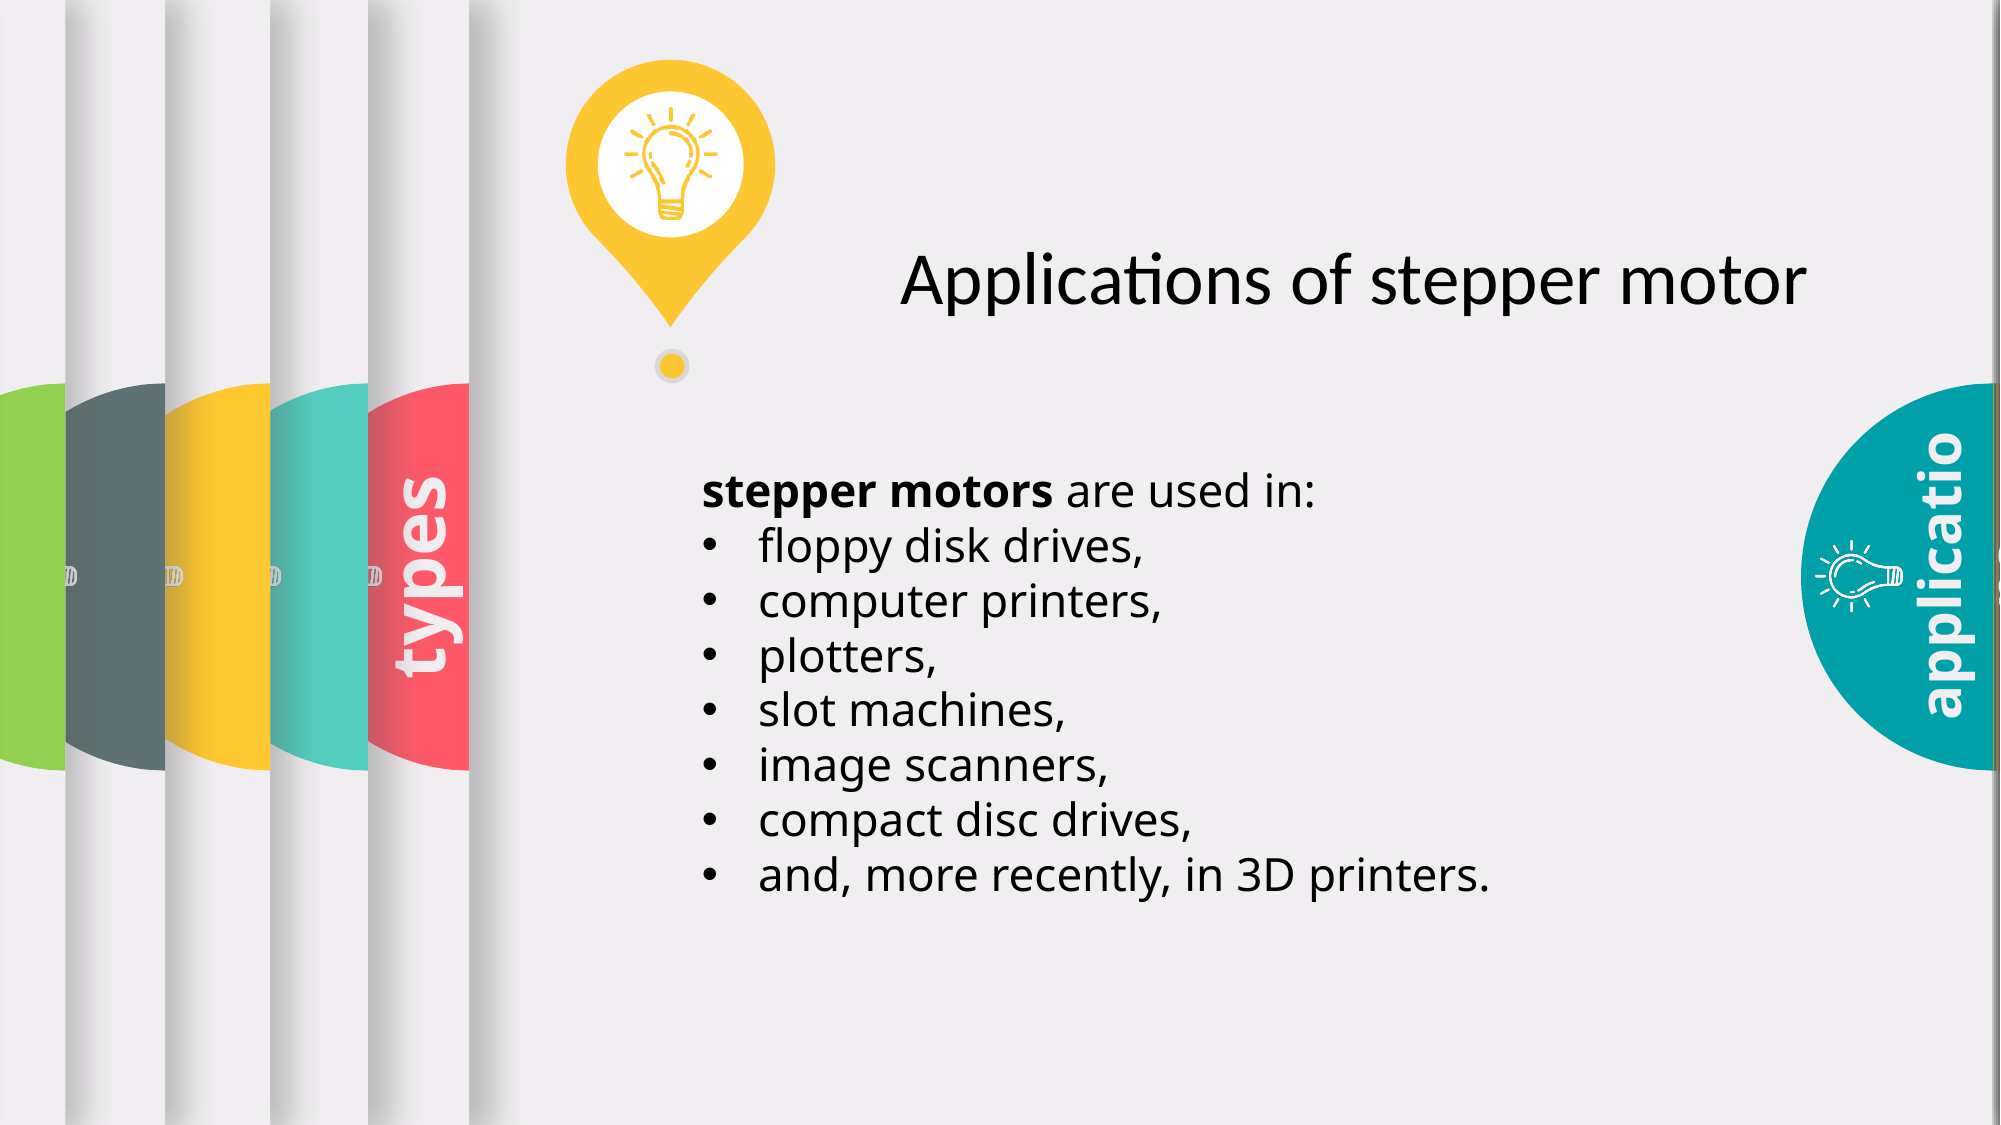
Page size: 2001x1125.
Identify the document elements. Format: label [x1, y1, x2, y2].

text_box [565, 59, 776, 270]
text_box [654, 348, 690, 384]
text_box [470, 0, 1993, 1125]
text_box [369, 0, 470, 1125]
text_box [166, 0, 271, 1125]
text_box [66, 0, 166, 1125]
text_box [271, 0, 369, 1125]
text_box [0, 0, 66, 1125]
